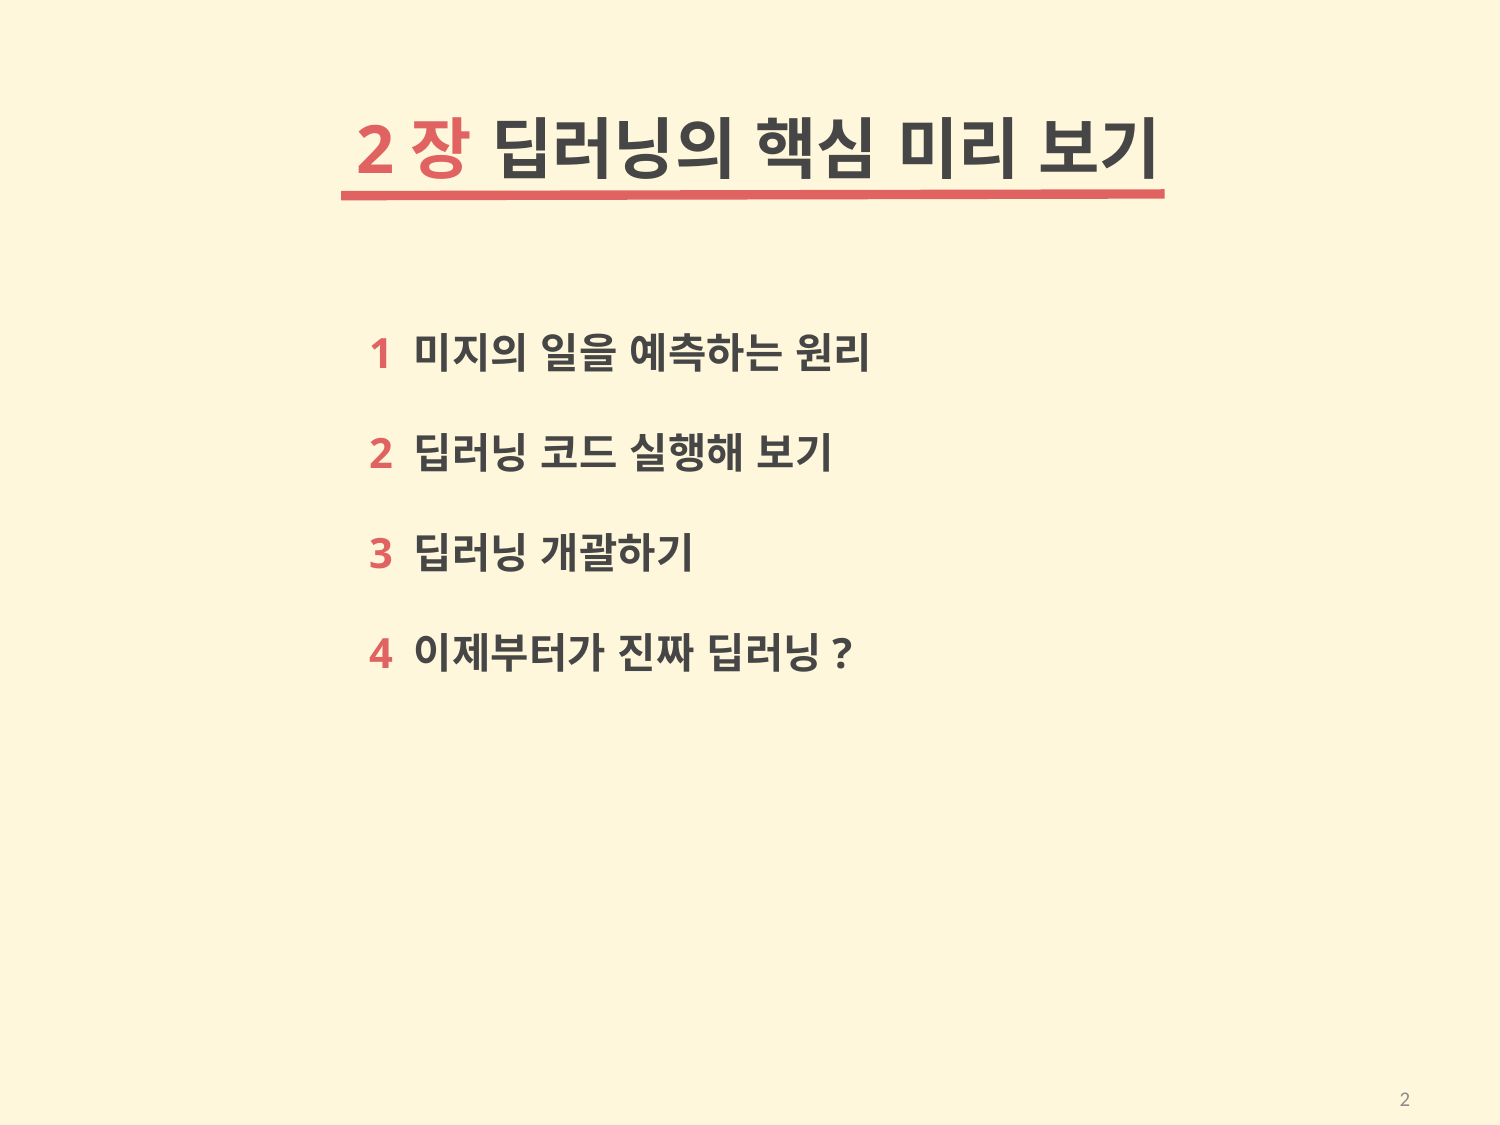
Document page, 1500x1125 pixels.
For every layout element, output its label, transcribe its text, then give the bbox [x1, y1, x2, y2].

text_box 1 미지의 일을 예측하는 원리 2 딥러닝 코드 실행해 보기 3 딥러닝 개괄하기 4 이제부터가 진짜 딥러닝? [354, 269, 1146, 685]
slide_number 2 [1074, 1074, 1425, 1123]
text_box 2장 딥러닝의 핵심 미리 보기 [69, 61, 1450, 194]
